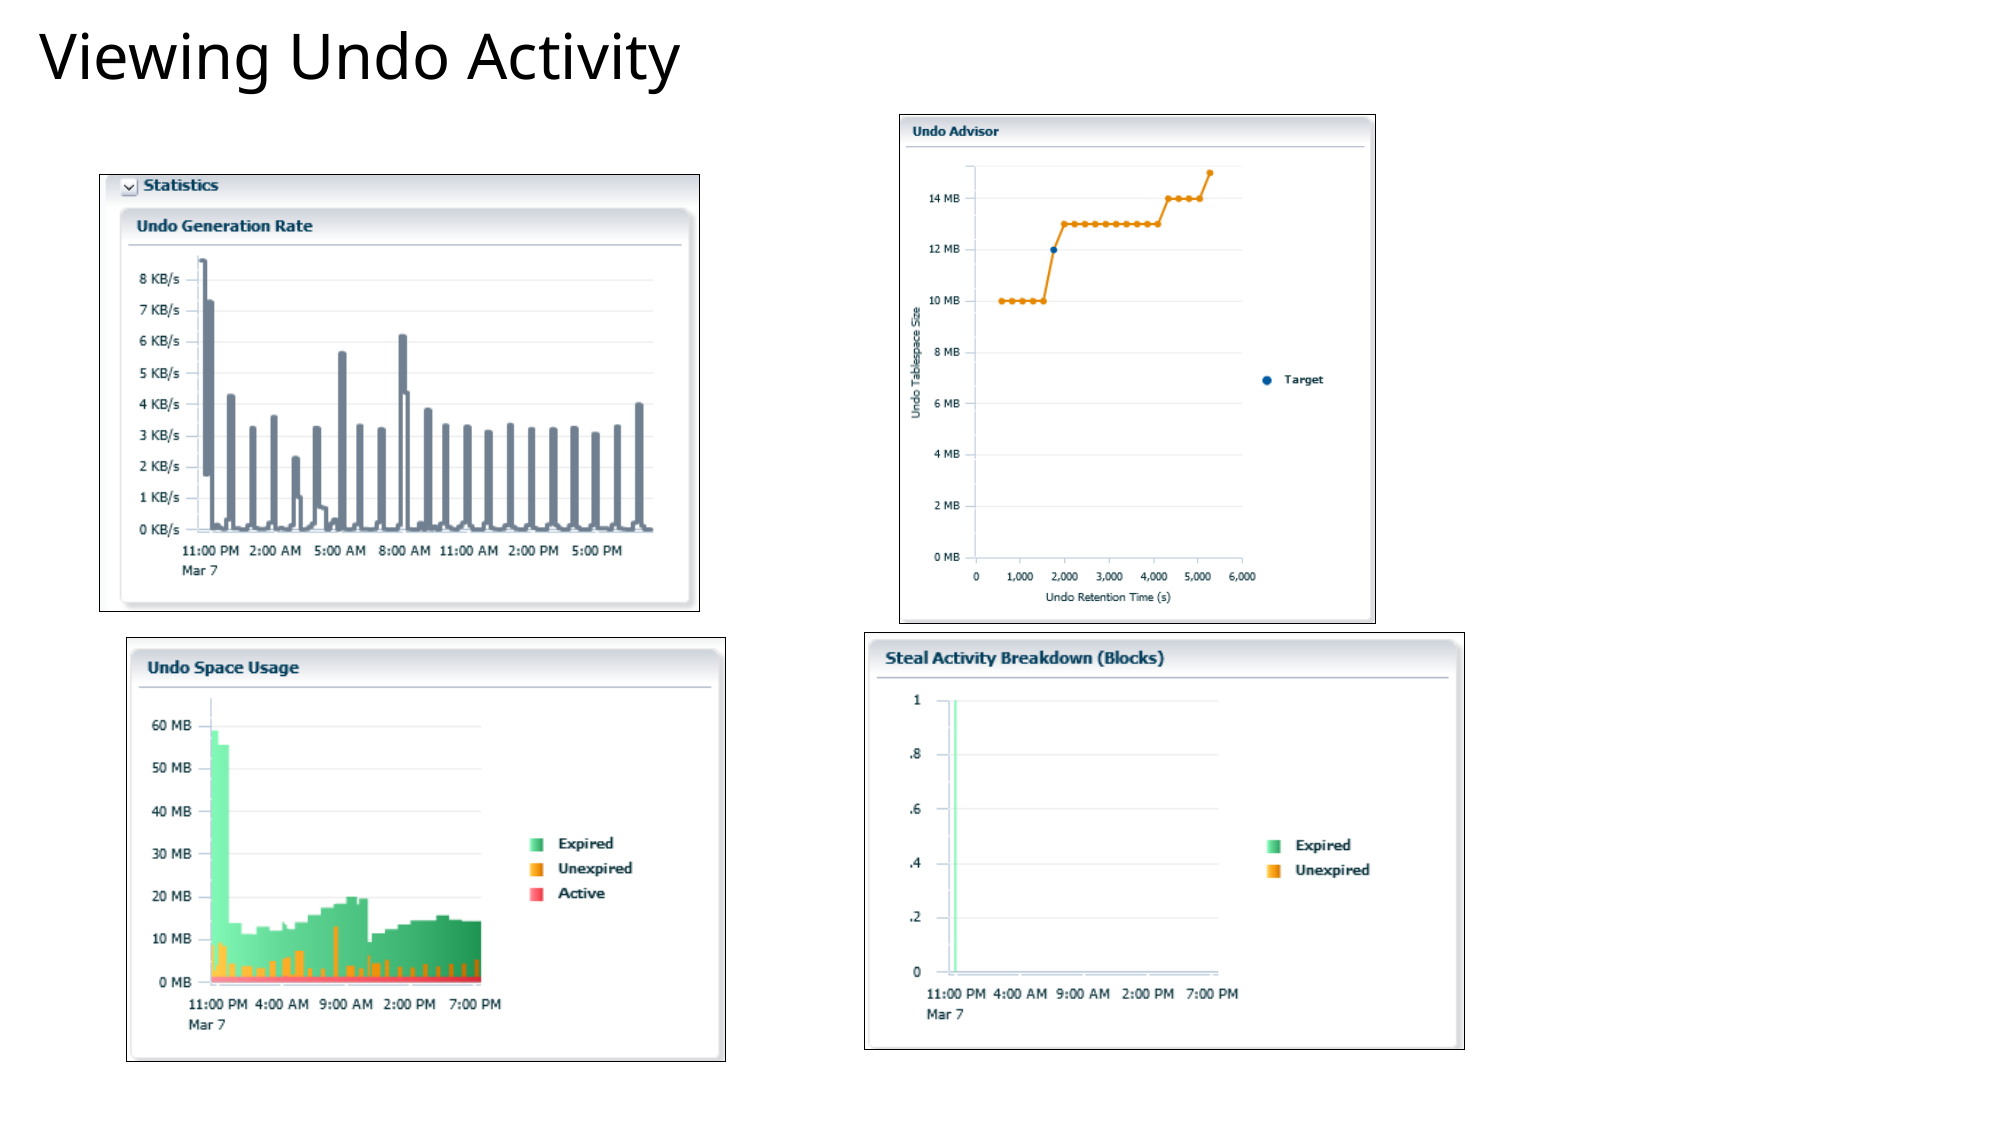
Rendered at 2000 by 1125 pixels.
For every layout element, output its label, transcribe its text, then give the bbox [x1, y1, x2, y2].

picture [899, 113, 1376, 624]
picture [99, 174, 700, 612]
picture [125, 637, 726, 1062]
title Viewing Undo Activity [24, 17, 1712, 101]
picture [864, 632, 1465, 1050]
